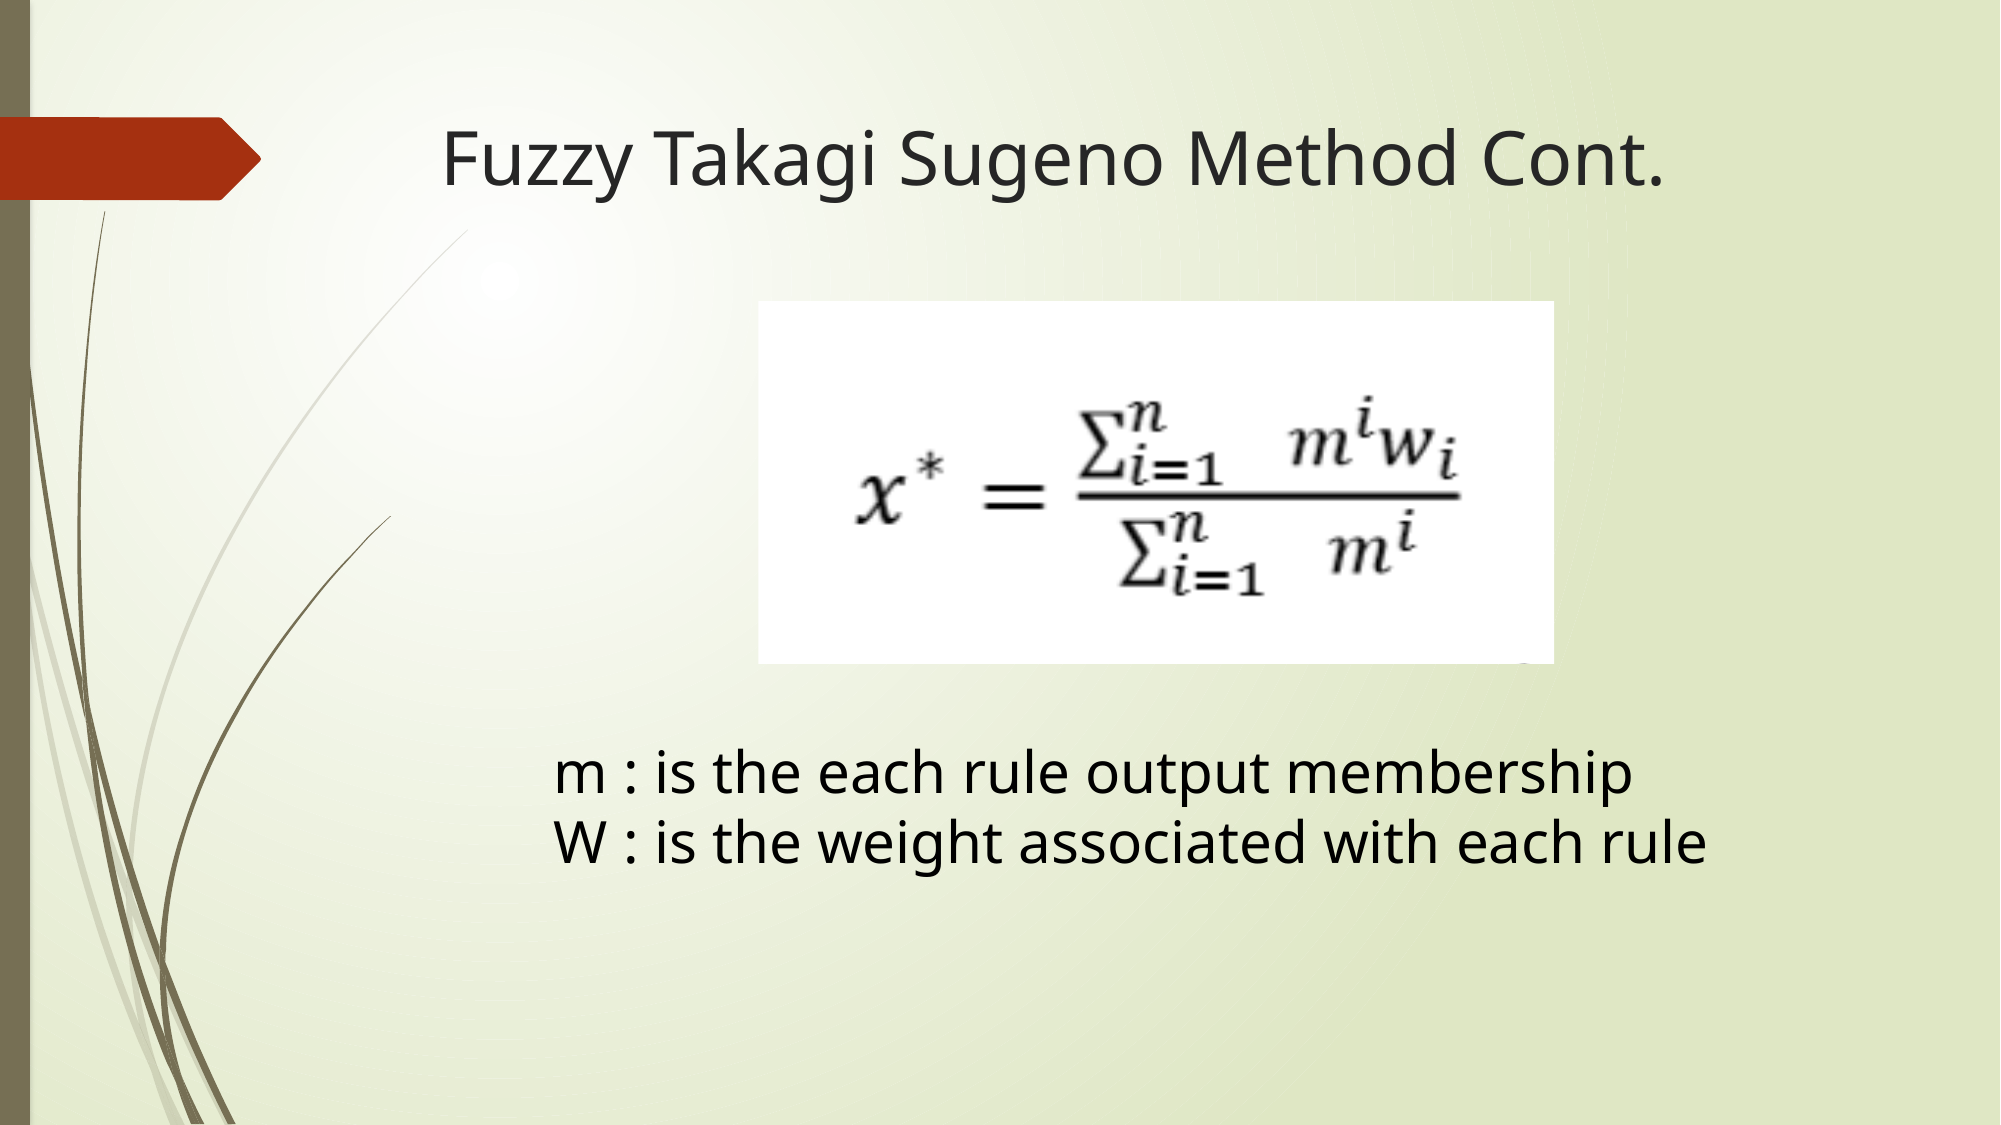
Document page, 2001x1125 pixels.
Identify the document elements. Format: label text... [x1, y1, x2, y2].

text_box m : is the each rule output membership W : is the weight associated with each rule [539, 727, 1799, 882]
title Fuzzy Takagi Sugeno Method Cont. [425, 102, 1888, 313]
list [758, 301, 1555, 664]
